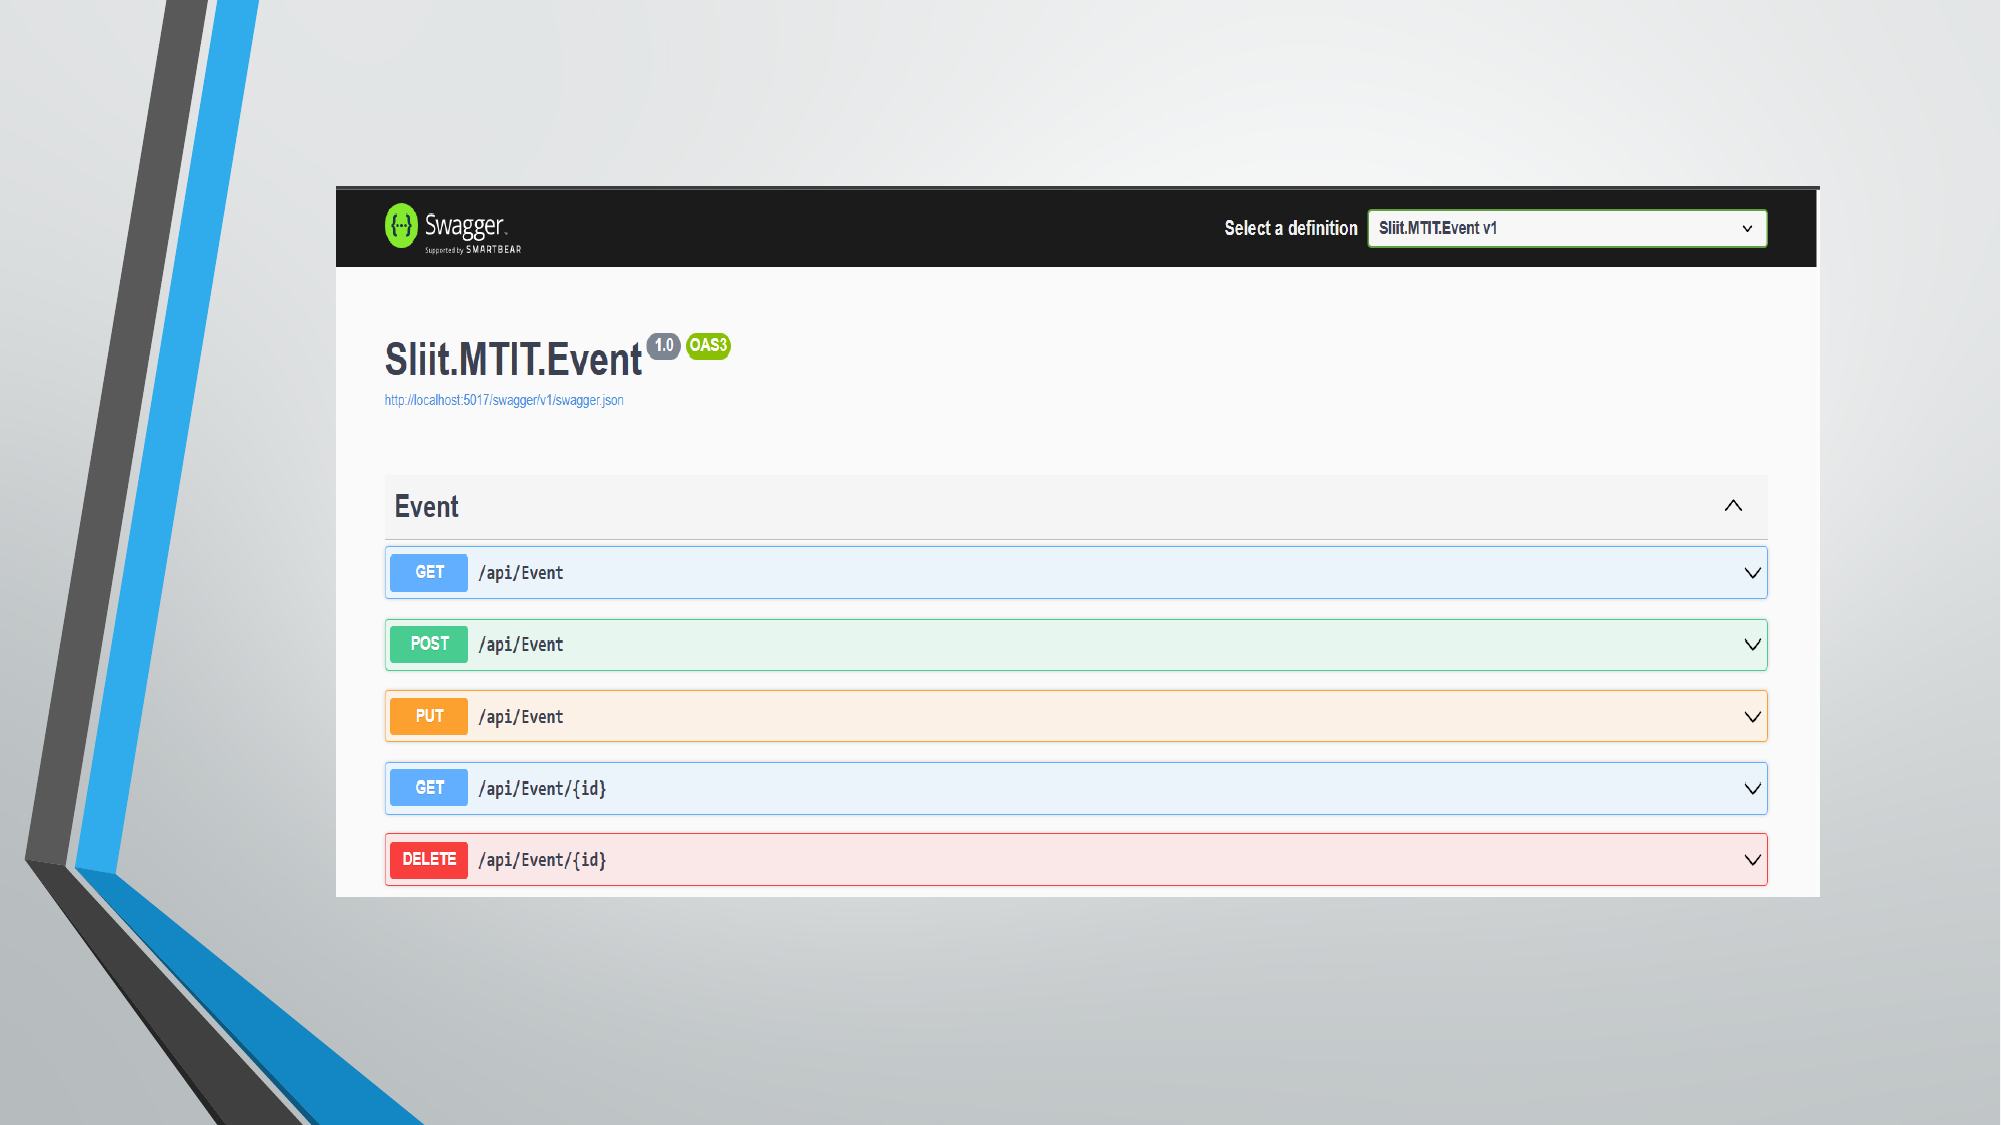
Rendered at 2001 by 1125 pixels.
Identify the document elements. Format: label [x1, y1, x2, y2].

picture [336, 186, 1820, 897]
